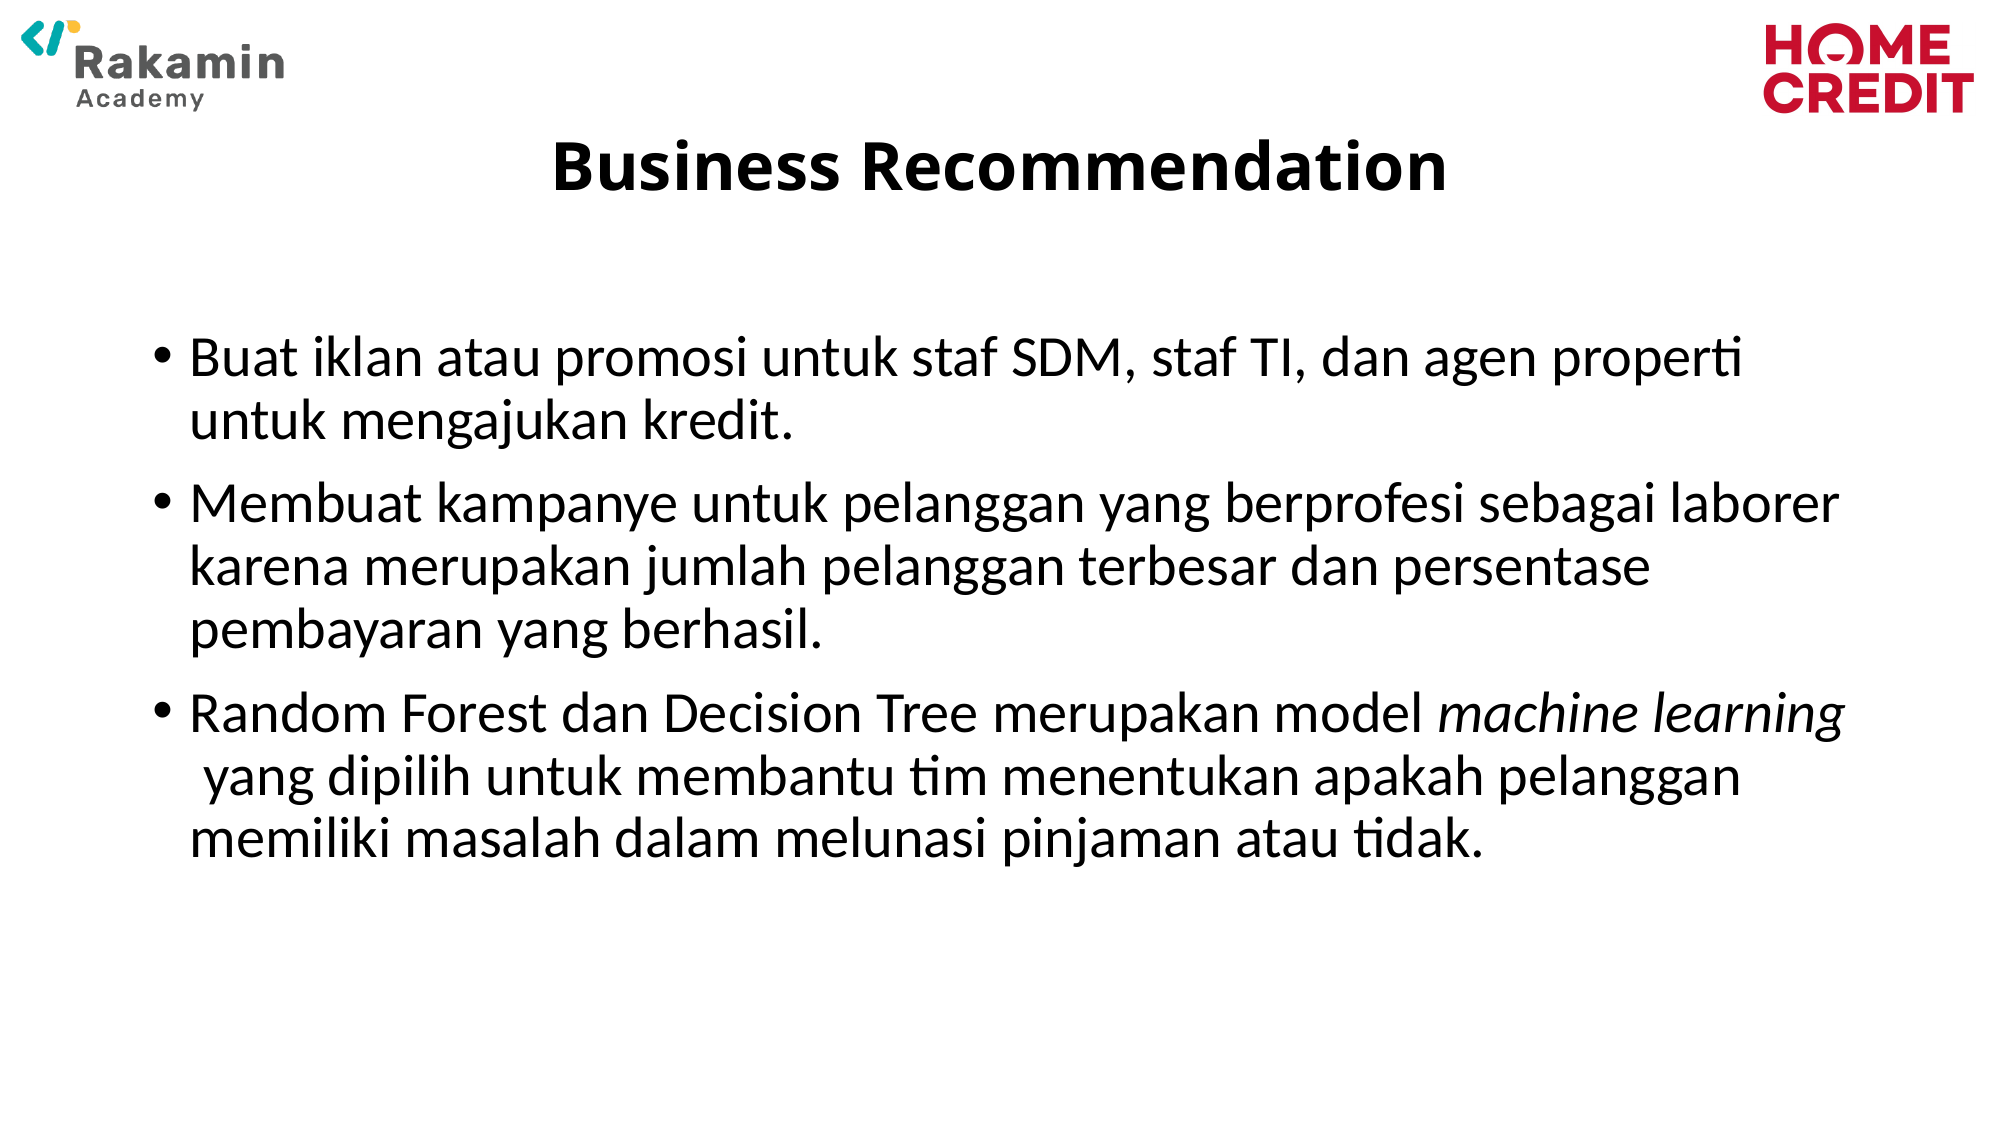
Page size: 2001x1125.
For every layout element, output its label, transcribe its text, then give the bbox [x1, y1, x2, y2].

title Business Recommendation [137, 59, 1863, 278]
picture [18, 18, 286, 112]
list Buat iklan atau promosi untuk staf SDM, staf TI, dan agen properti untuk mengajukan kredit. Membuat kampanye untuk pelanggan yang berprofesi sebagai laborer karena merupakan jumlah pelanggan terbesar dan persentase pembayaran yang berhasil. Random Forest dan Decision Tree merupakan model machine learning yang dipilih untuk membantu tim menentukan apakah pelanggan memiliki masalah dalam melunasi pinjaman atau tidak. [137, 318, 1863, 1014]
picture [1762, 22, 1976, 116]
